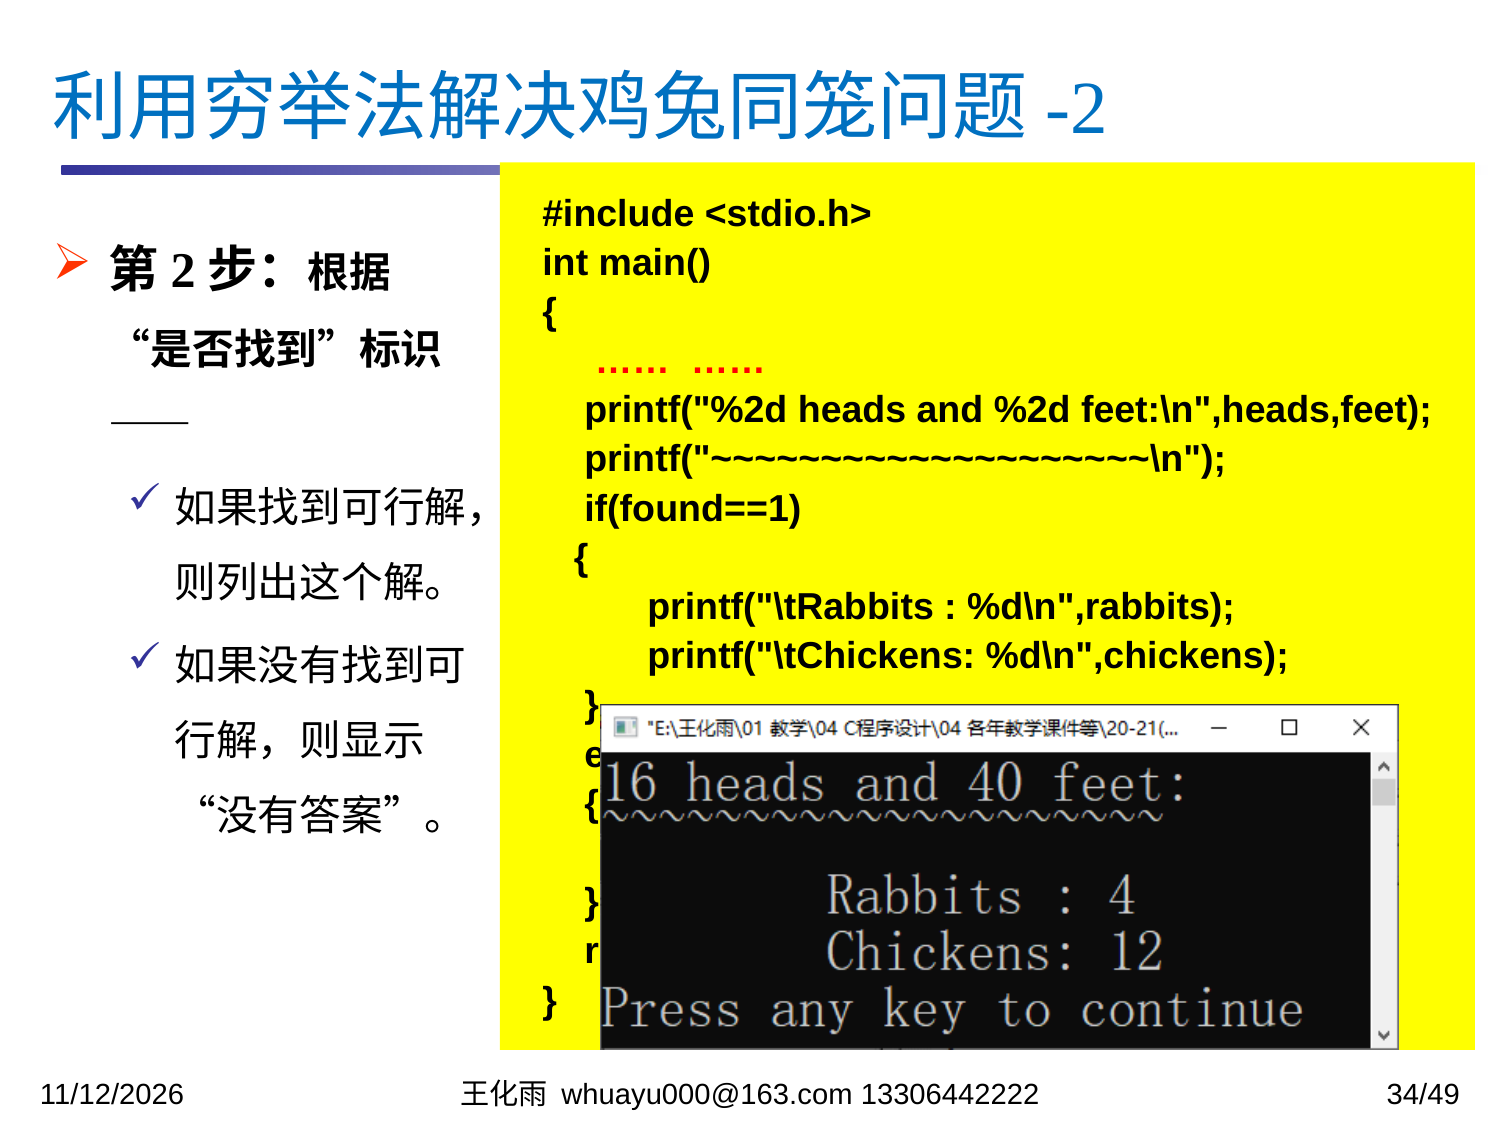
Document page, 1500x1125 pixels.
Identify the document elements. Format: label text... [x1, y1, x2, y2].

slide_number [24, 1074, 376, 1103]
footer 王化雨 whuayu000@163.com 13306442222 [387, 1074, 1113, 1103]
slide_number 34/49 [1187, 1074, 1476, 1103]
title 利用穷举法解决鸡兔同笼问题-2 [37, 12, 1475, 150]
text_box #include <stdio.h> int main() { …… …… printf("%2d heads and %2d feet:\n",heads,feet); printf("~~~~~~~~~~~~~~~~~~~~\n"); if(found==1) { printf("\tRabbits : %d\n",rabbits); printf("\tChickens: %d\n",chickens); } else { printf("\tNo answers\n"); } return 0; } [499, 162, 1475, 1050]
picture [599, 704, 1399, 1051]
text_box 第2步：根据“是否找到”标识—— 如果找到可行解，则列出这个解。 如果没有找到可行解，则显示“没有答案”。 [37, 200, 488, 975]
